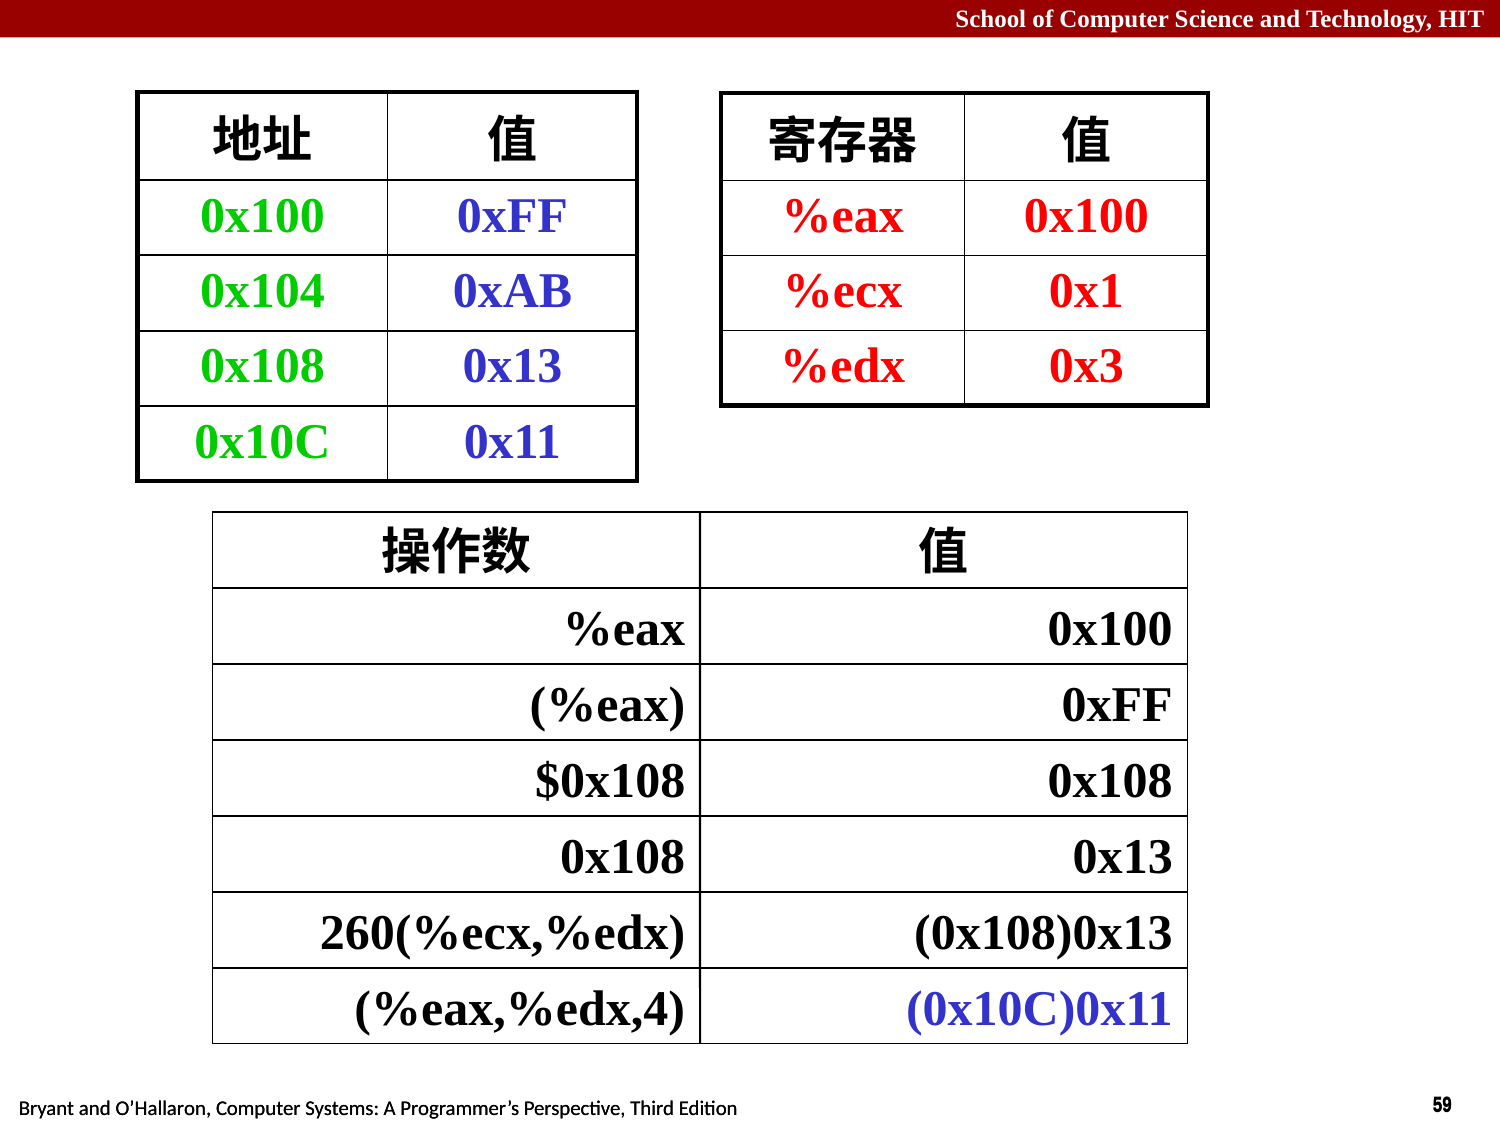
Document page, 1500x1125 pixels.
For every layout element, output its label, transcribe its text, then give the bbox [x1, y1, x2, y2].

table_cell %ecx [723, 256, 964, 330]
table_header 值 [388, 94, 635, 179]
table_cell 0x13 [388, 332, 635, 405]
table_cell 0x108 [140, 332, 387, 405]
table_cell 0x10C [140, 407, 387, 479]
table_header 地址 [140, 94, 387, 179]
table_cell 0x11 [388, 407, 635, 479]
table_cell 0x3 [965, 331, 1206, 403]
table_header 寄存器 [723, 95, 964, 180]
table_cell 0x100 [965, 181, 1206, 255]
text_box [212, 511, 1188, 1045]
table_cell %eax [723, 181, 964, 255]
table_cell %edx [723, 331, 964, 403]
table_cell 0xFF [388, 181, 635, 254]
table_header 值 [965, 95, 1206, 180]
table_cell 0x104 [140, 256, 387, 330]
table_cell 0x100 [140, 181, 387, 254]
title [58, 71, 1500, 197]
table_cell 0x1 [965, 256, 1206, 330]
table_cell 0xAB [388, 256, 635, 330]
